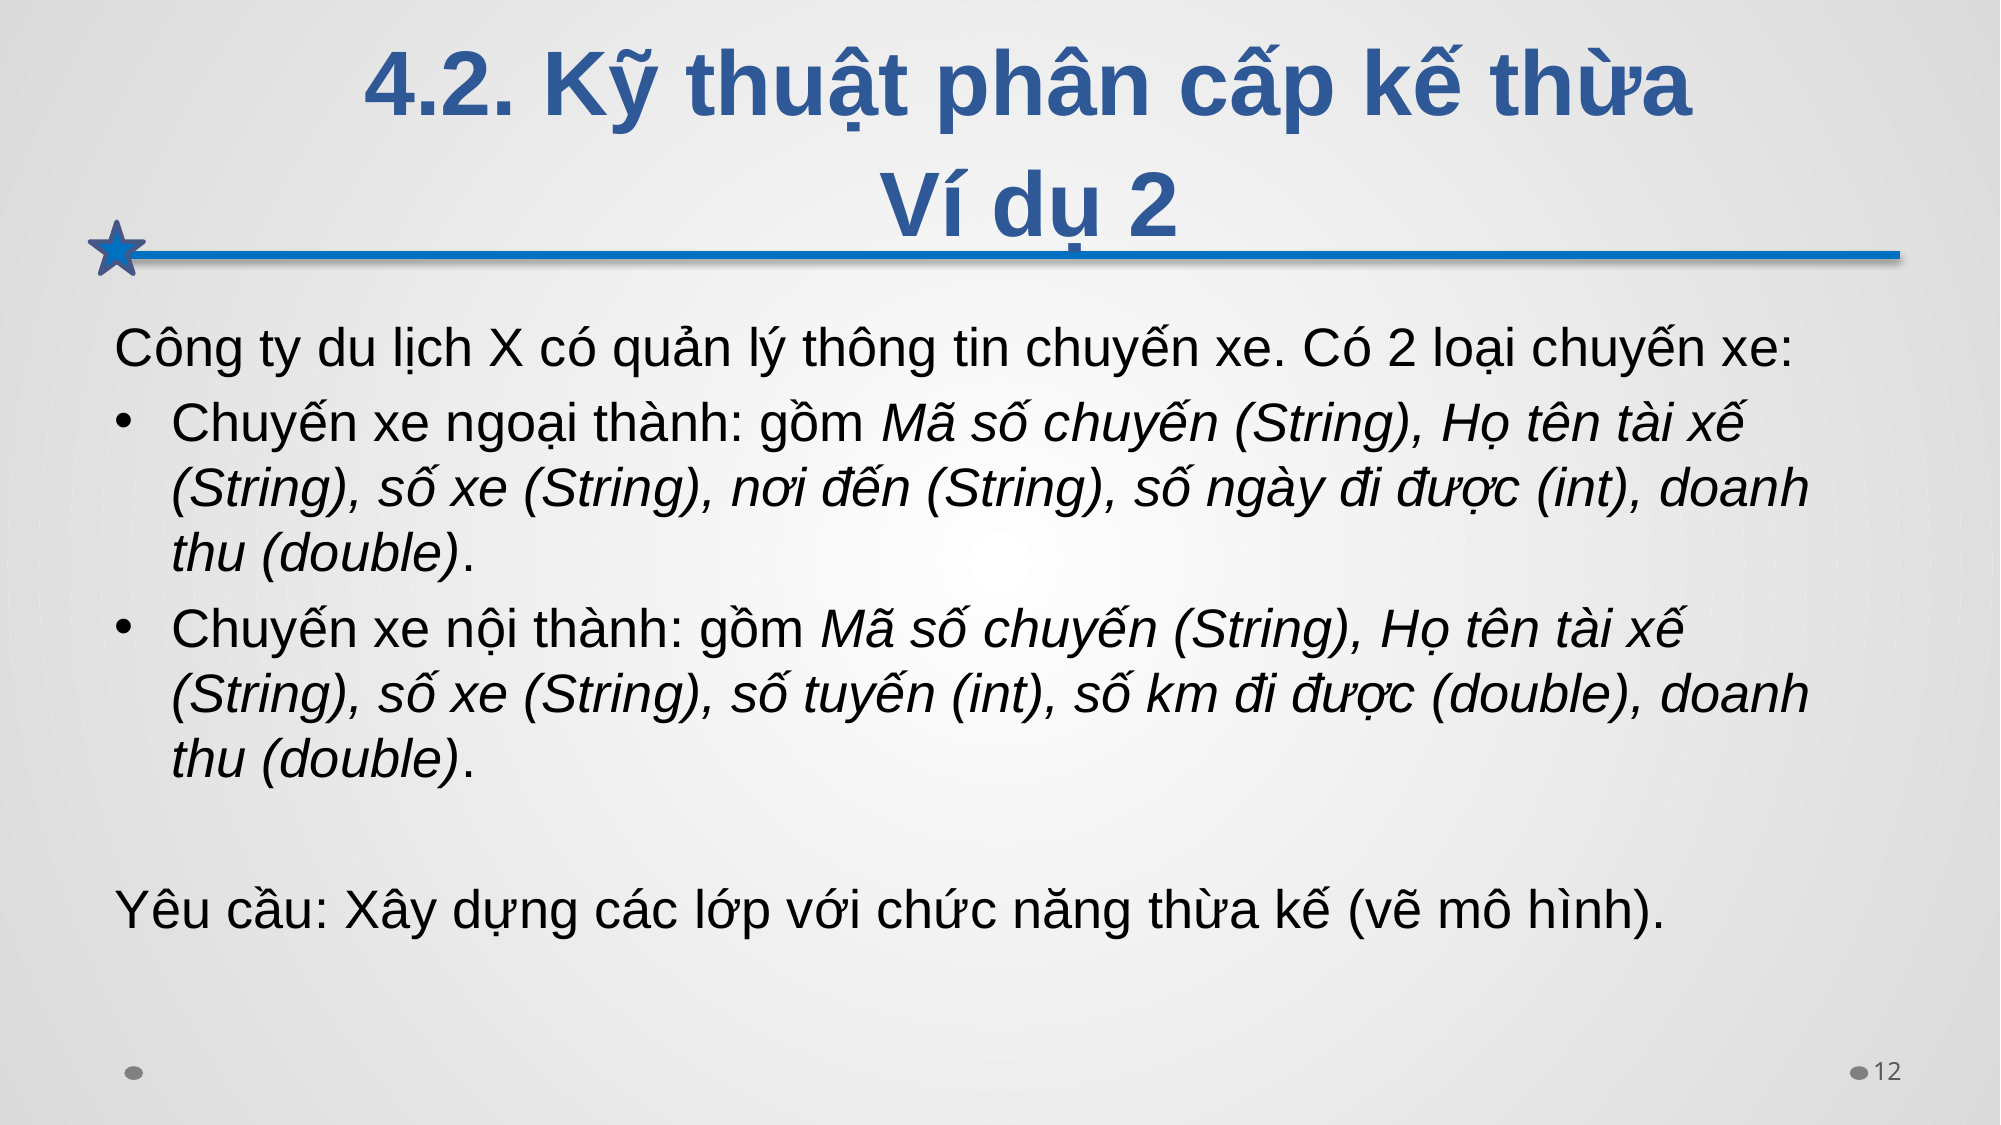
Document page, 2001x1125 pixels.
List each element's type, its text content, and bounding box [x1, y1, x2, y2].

list Công ty du lịch X có quản lý thông tin chuyến xe. Có 2 loại chuyến xe: Chuyến xe ngoại thành: gồm Mã số chuyến (String), Họ tên tài xế (String), số xe (String), nơi đến (String), số ngày đi được (int), doanh thu (double). Chuyến xe nội thành: gồm Mã số chuyến (String), Họ tên tài xế (String), số xe (String), số tuyến (int), số km đi được (double), doanh thu (double). Yêu cầu: Xây dựng các lớp với chức năng thừa kế (vẽ mô hình). [99, 304, 1900, 1064]
title 4.2. Kỹ thuật phân cấp kế thừa Ví dụ 2 [161, 28, 1897, 263]
slide_number 12 [1868, 1042, 1992, 1103]
